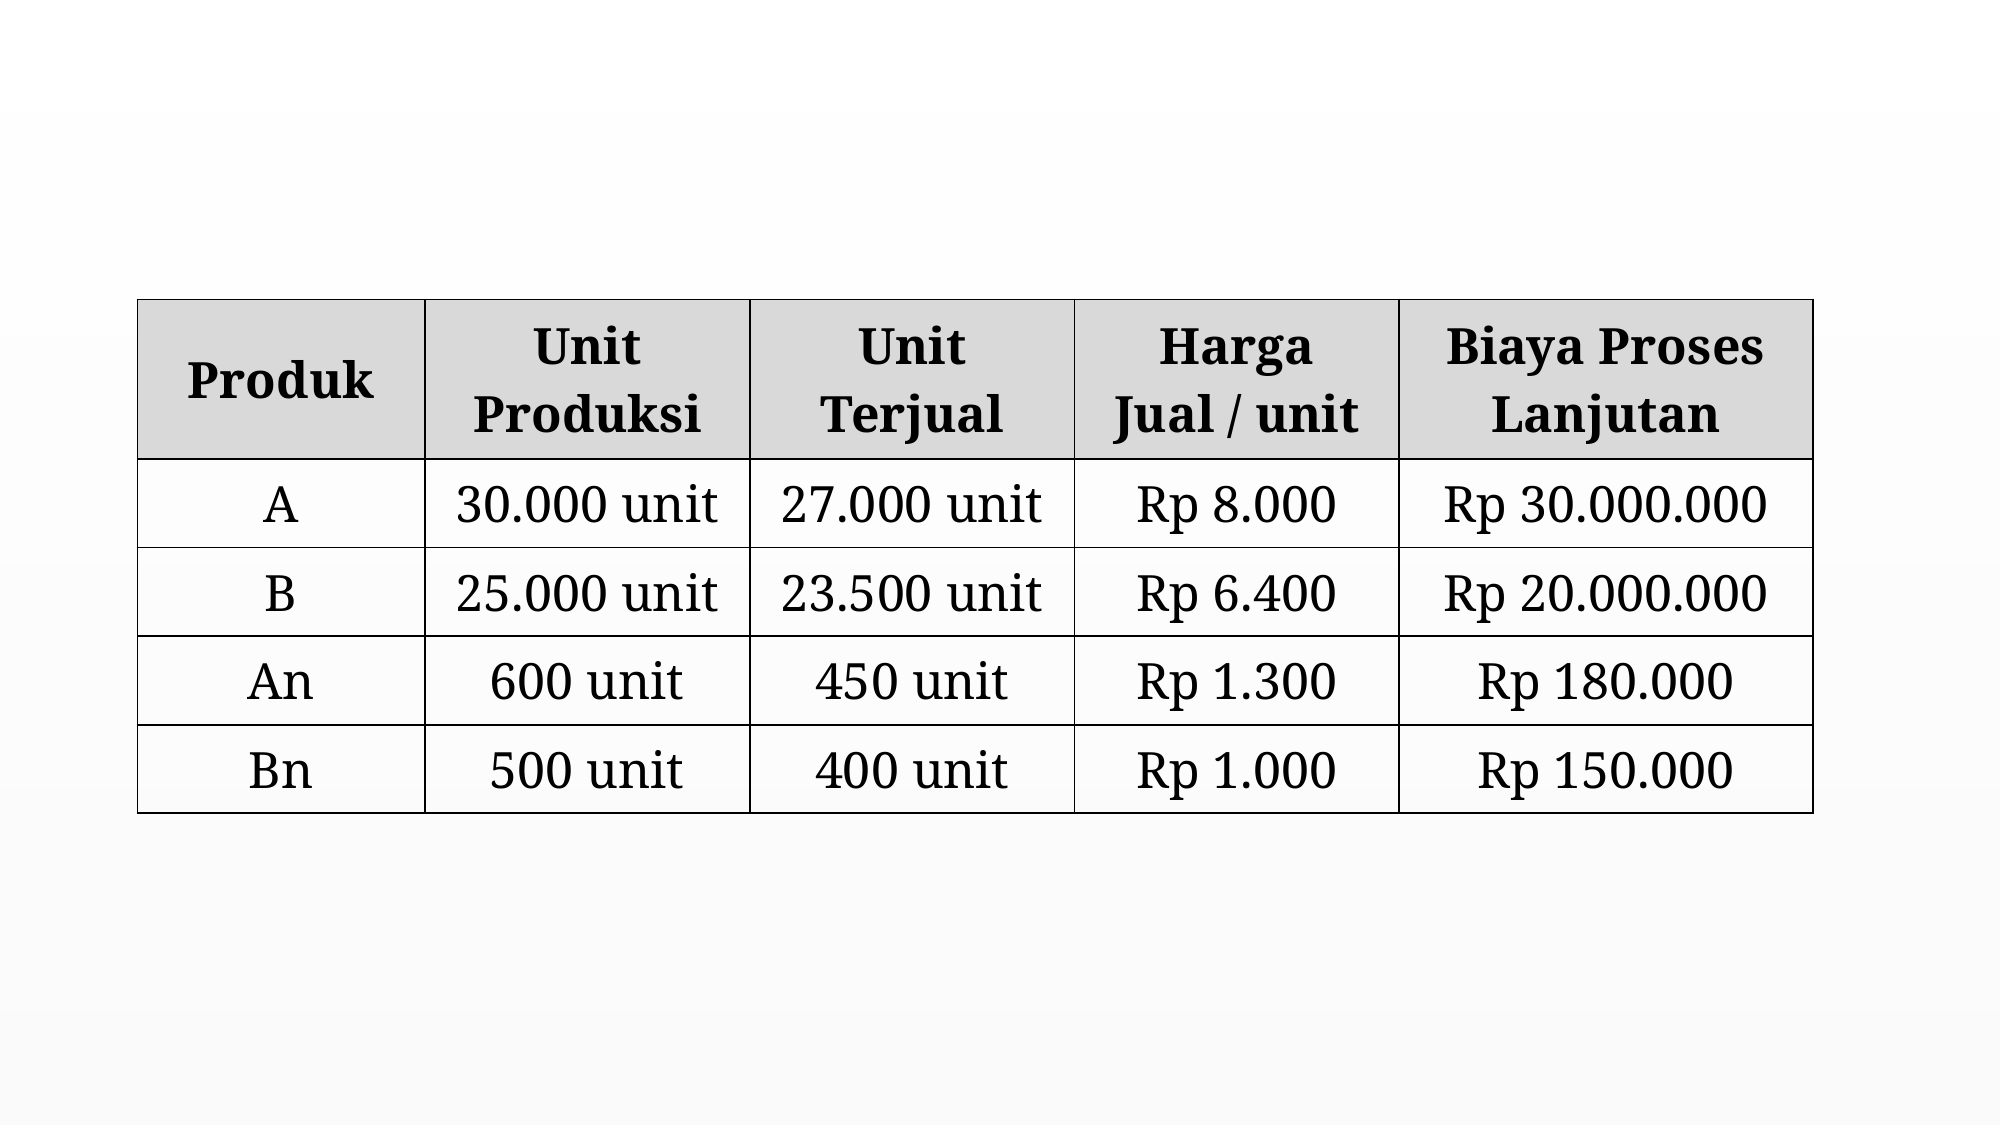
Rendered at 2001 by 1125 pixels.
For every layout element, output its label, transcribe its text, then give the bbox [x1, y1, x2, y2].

table_cell 400 unit [751, 726, 1074, 812]
table_cell An [138, 637, 424, 724]
table_cell 23.500 unit [751, 548, 1074, 635]
table_header Produk [138, 300, 424, 458]
table_cell Rp 30.000.000 [1400, 460, 1812, 547]
table_cell Rp 20.000.000 [1400, 548, 1812, 635]
table_cell 500 unit [426, 726, 749, 812]
table_cell Rp 180.000 [1400, 637, 1812, 724]
table_cell Rp 150.000 [1400, 726, 1812, 812]
table_header Unit Terjual [751, 300, 1074, 458]
table_cell A [138, 460, 424, 547]
table_cell 25.000 unit [426, 548, 749, 635]
table_cell Rp 8.000 [1075, 460, 1398, 547]
table_cell Rp 1.000 [1075, 726, 1398, 812]
table_cell Bn [138, 726, 424, 812]
table_cell B [138, 548, 424, 635]
table_header Unit Produksi [426, 300, 749, 458]
table_cell 450 unit [751, 637, 1074, 724]
table_cell Rp 1.300 [1075, 637, 1398, 724]
table_header Biaya Proses Lanjutan [1400, 300, 1812, 458]
table_cell Rp 6.400 [1075, 548, 1398, 635]
table_header Harga Jual / unit [1075, 300, 1398, 458]
table_cell 30.000 unit [426, 460, 749, 547]
table_cell 600 unit [426, 637, 749, 724]
table_cell 27.000 unit [751, 460, 1074, 547]
